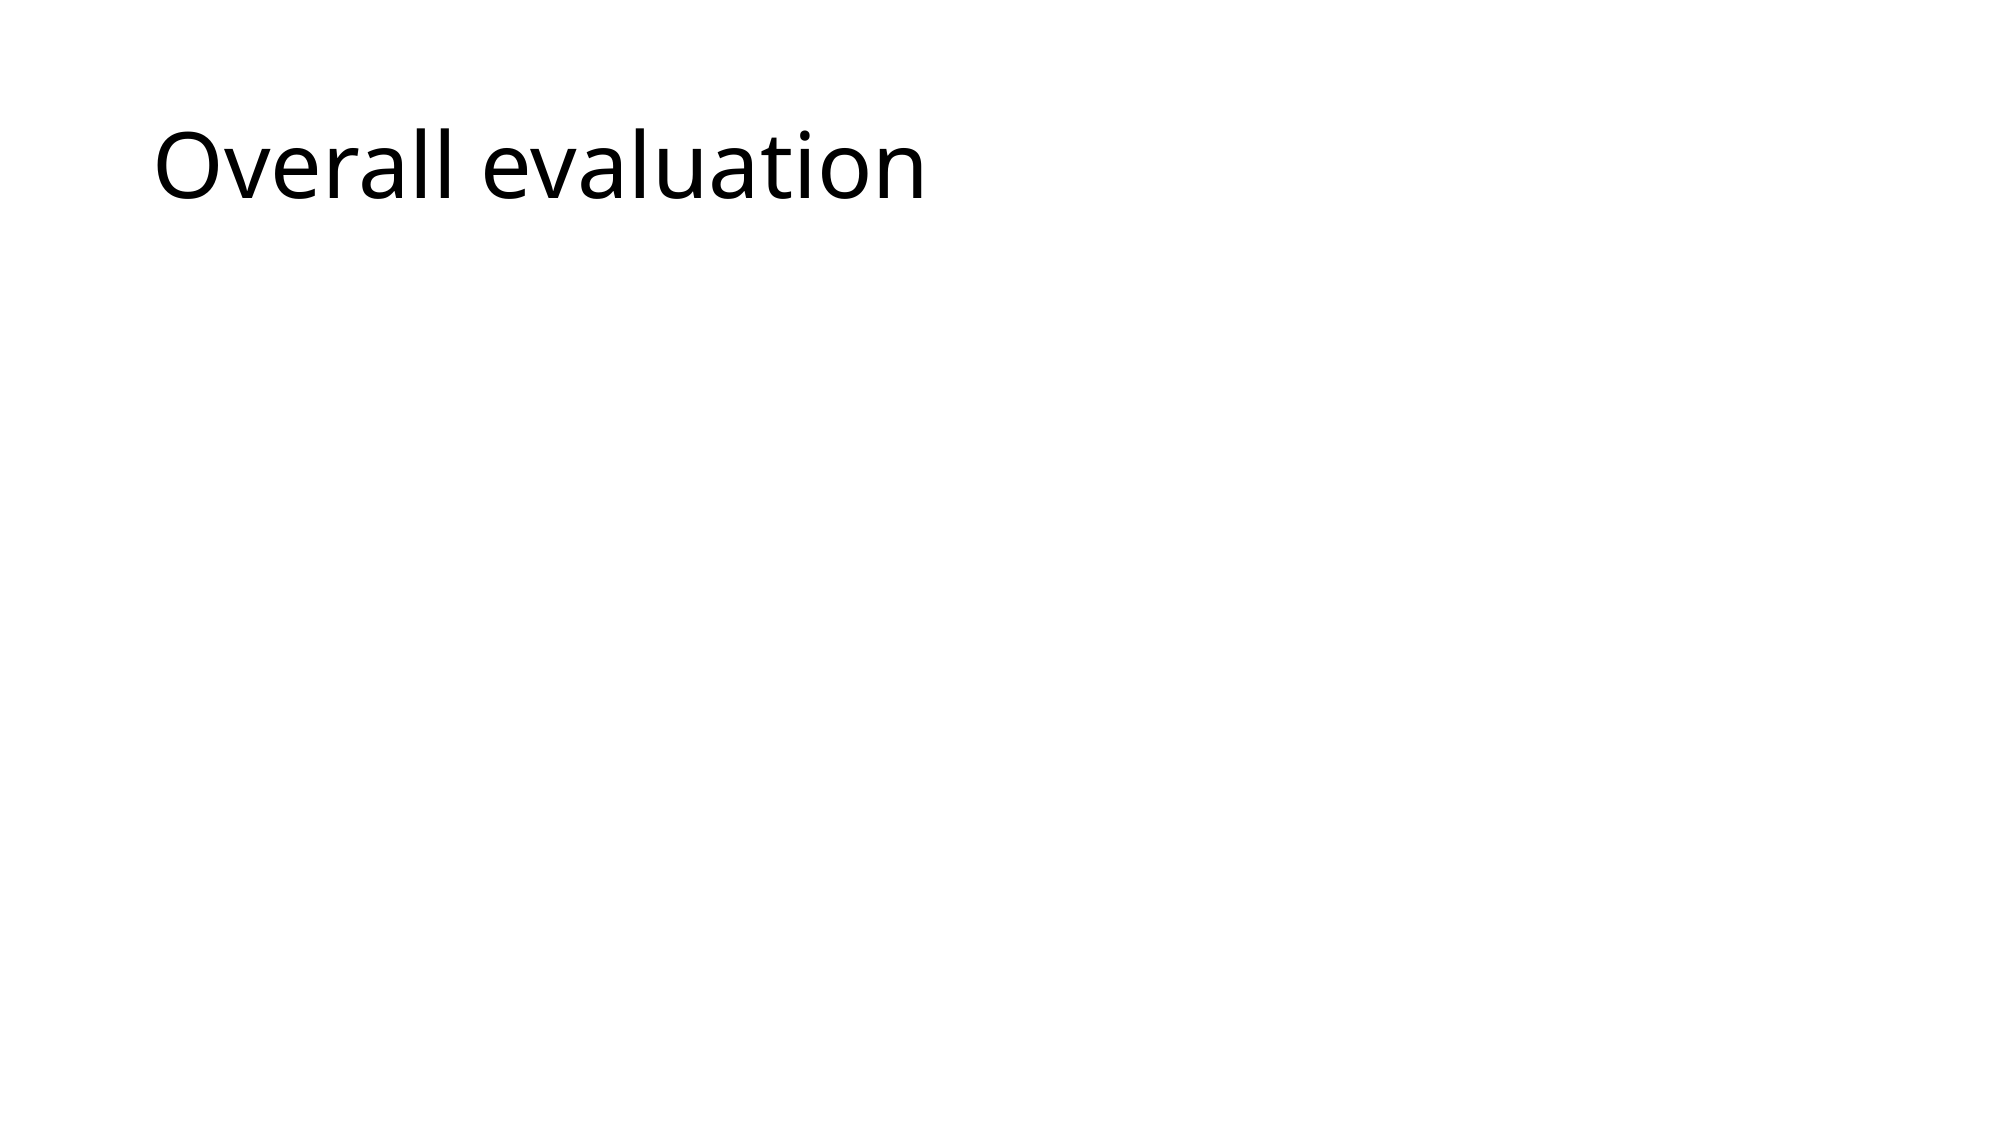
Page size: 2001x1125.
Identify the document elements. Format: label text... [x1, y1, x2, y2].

title Overall evaluation [137, 59, 1863, 278]
